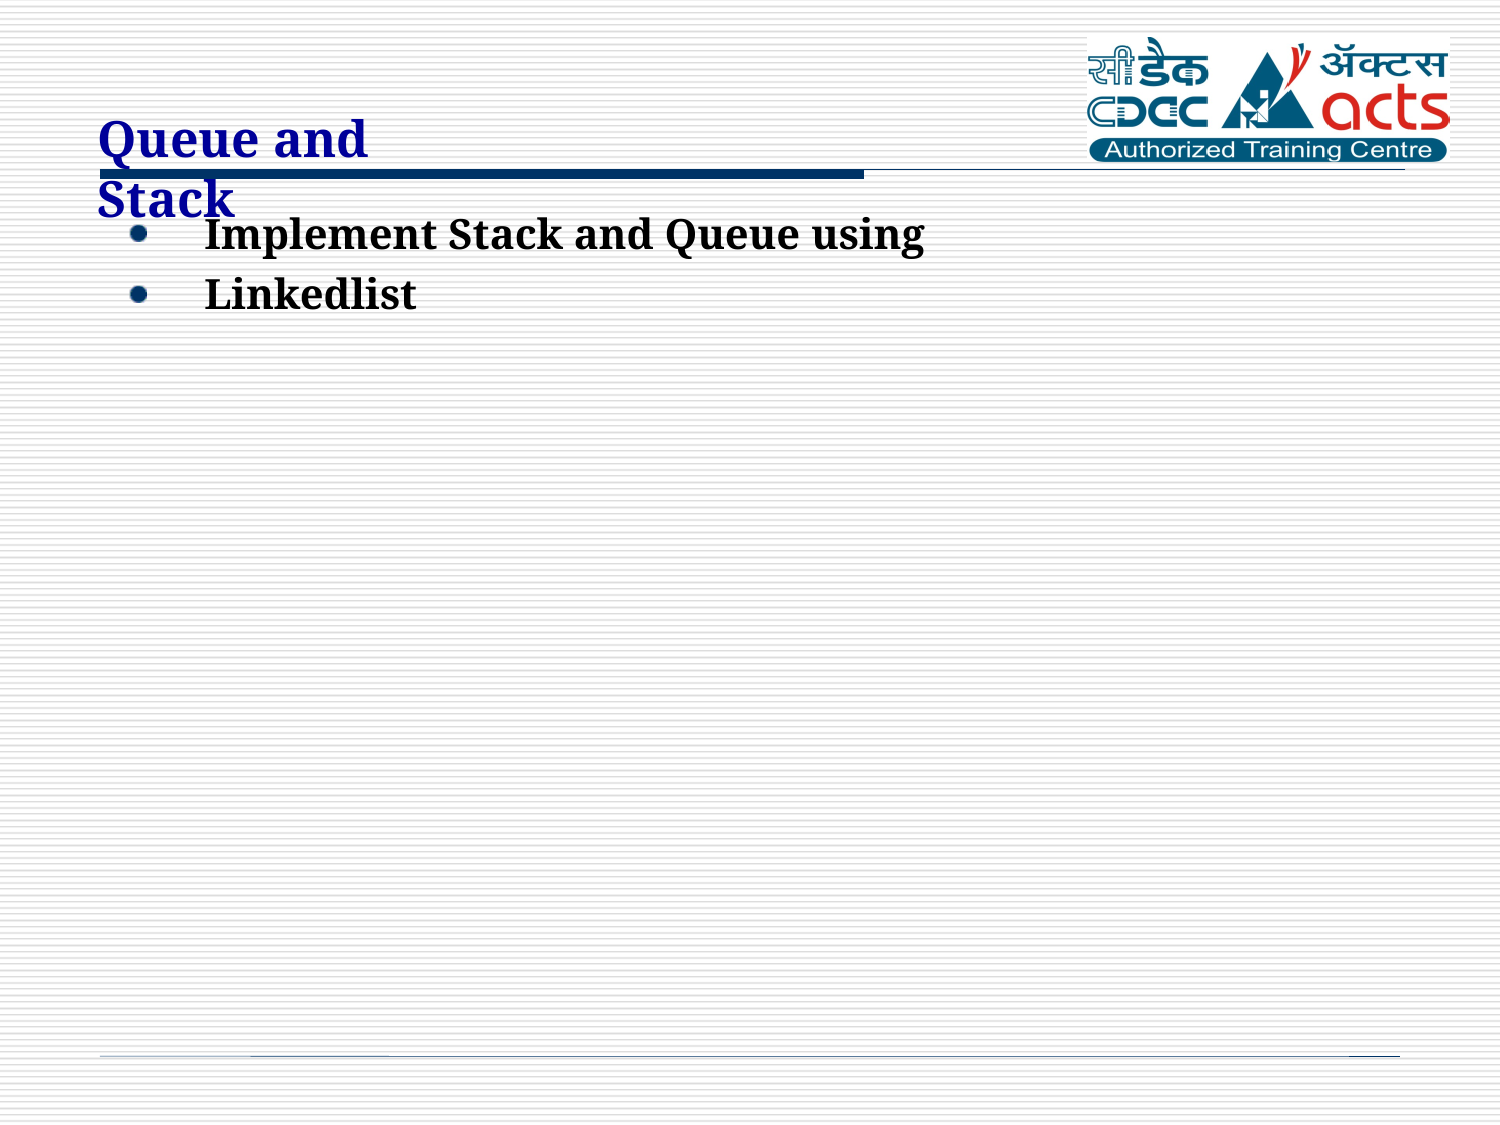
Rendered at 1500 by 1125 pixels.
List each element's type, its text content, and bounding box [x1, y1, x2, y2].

list Implement Stack and Queue using Linkedlist [112, 199, 1426, 853]
title Queue and Stack [82, 99, 502, 304]
picture [0, 0, 1500, 1125]
